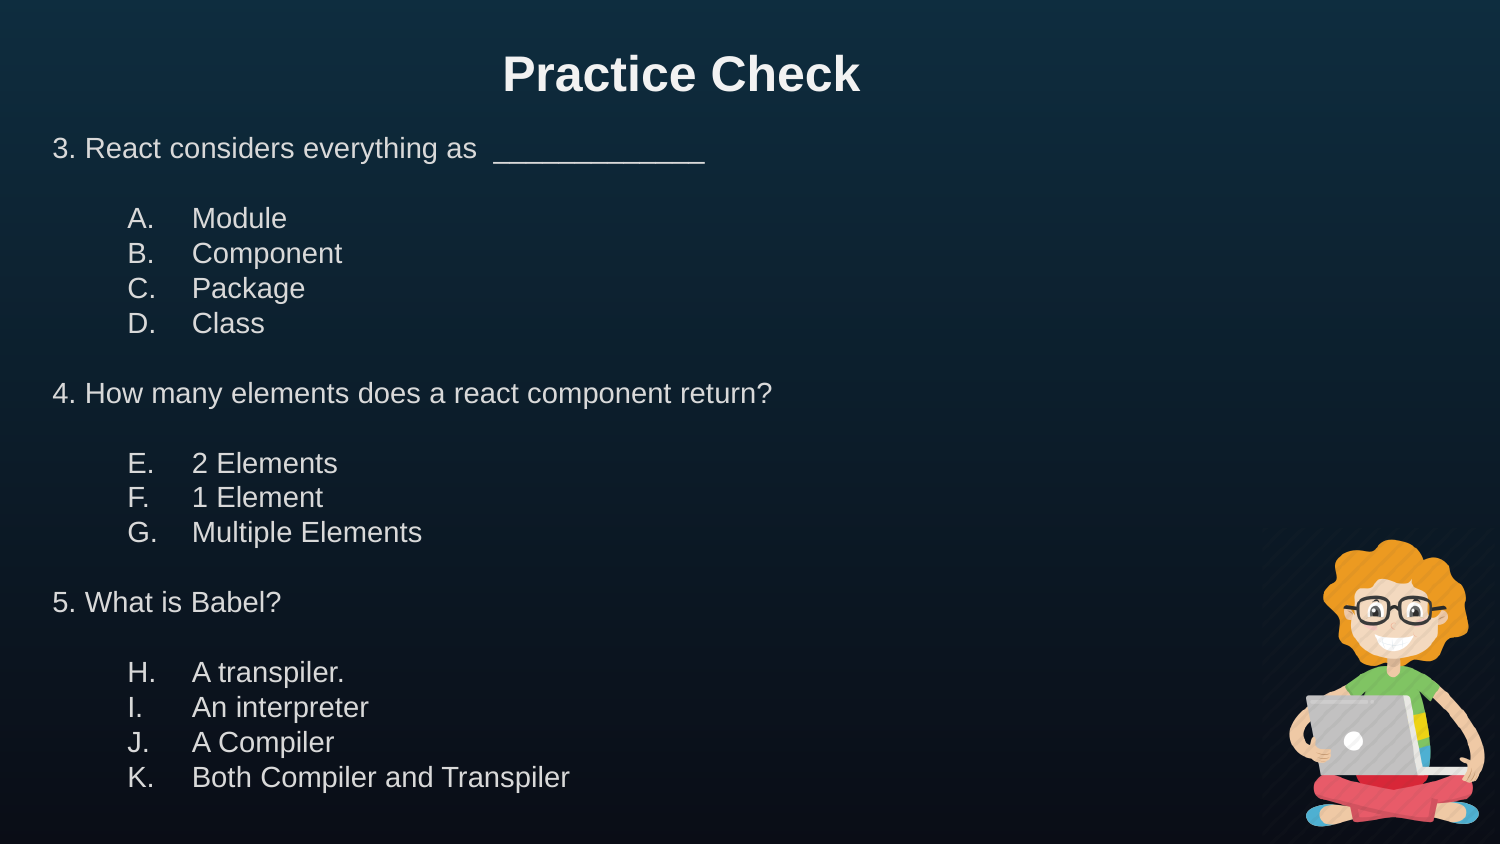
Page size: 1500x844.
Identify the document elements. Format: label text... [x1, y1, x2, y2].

picture [1262, 528, 1495, 844]
text_box 3. React considers everything as _____________ Module Component Package Class 4. How many elements does a react component return? 2 Elements 1 Element Multiple Elements 5. What is Babel? A transpiler. An interpreter A Compiler Both Compiler and Transpiler [37, 121, 1425, 844]
text_box Practice Check [487, 21, 913, 109]
